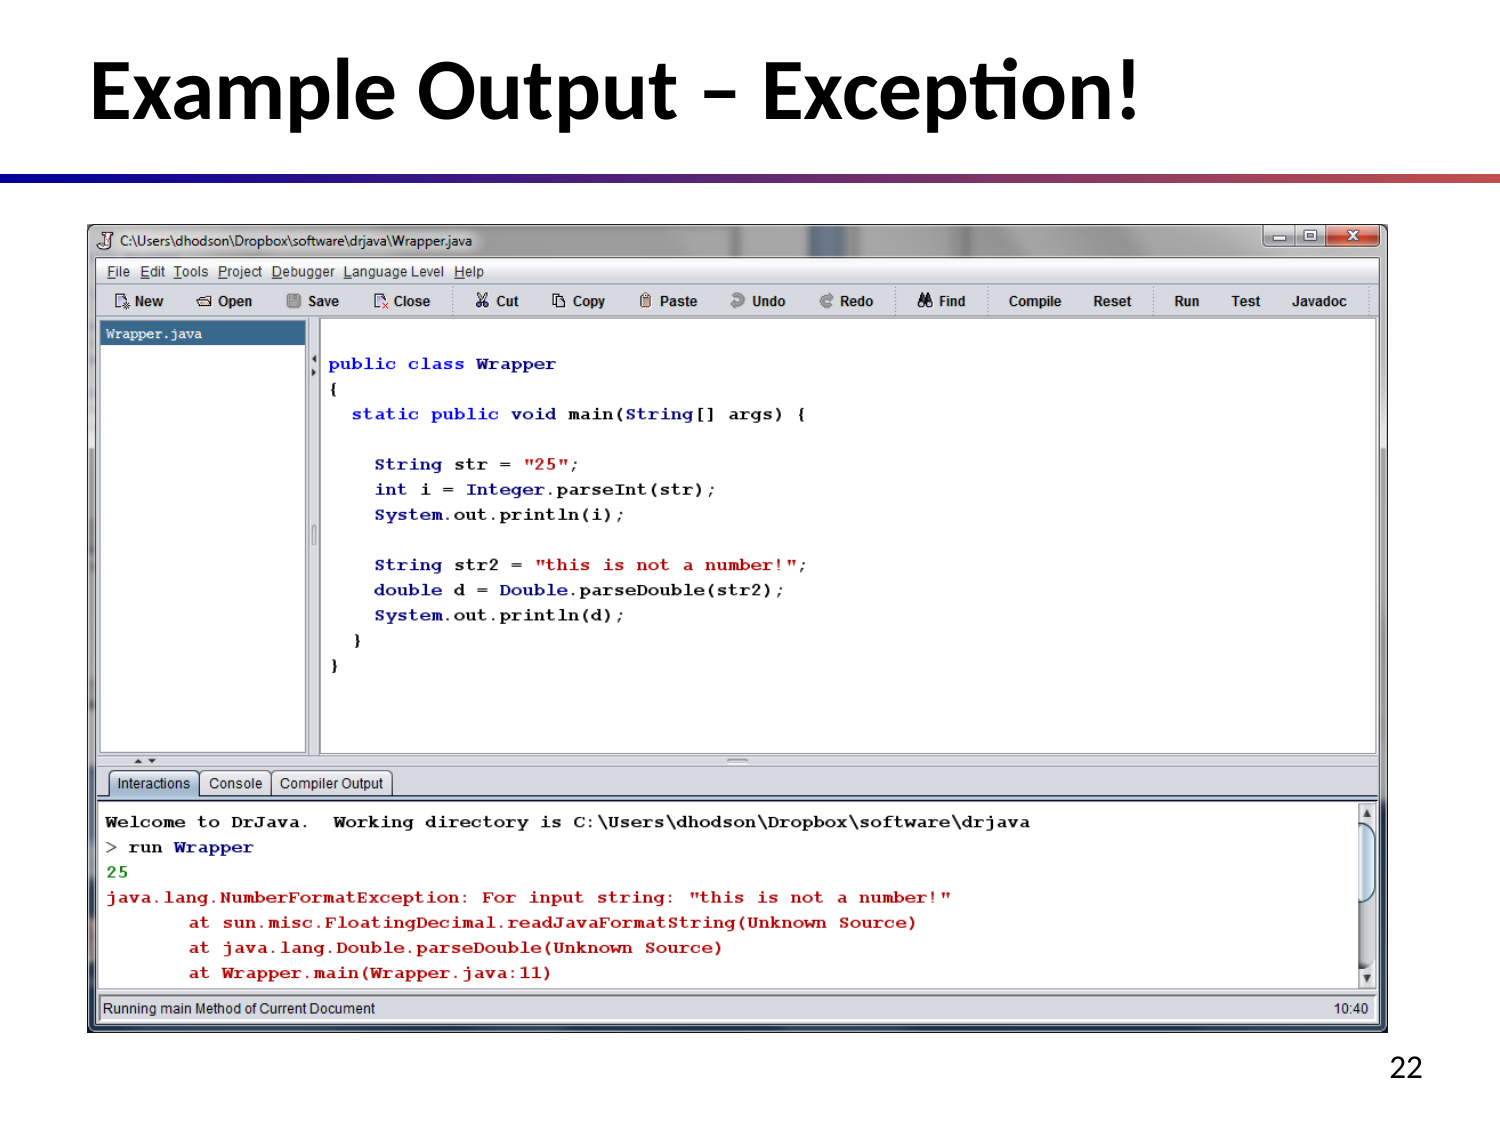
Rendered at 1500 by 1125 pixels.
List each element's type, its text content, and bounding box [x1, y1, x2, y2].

title Example Output – Exception! [75, 24, 1438, 150]
picture [87, 224, 1388, 1033]
